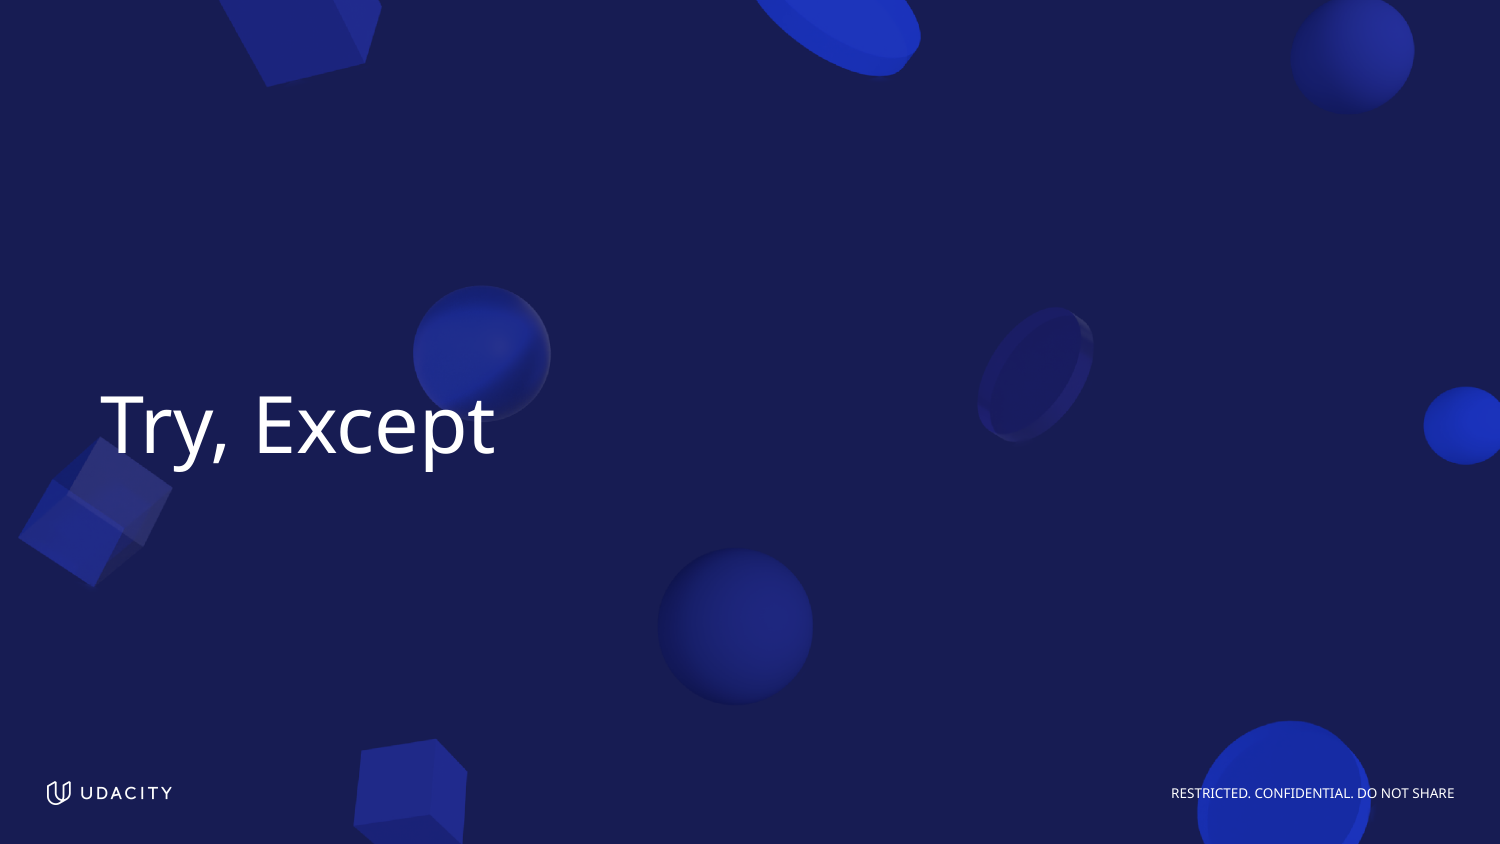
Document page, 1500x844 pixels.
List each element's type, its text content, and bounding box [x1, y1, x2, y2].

picture [0, 0, 1500, 844]
title Try, Except [100, 306, 1400, 538]
